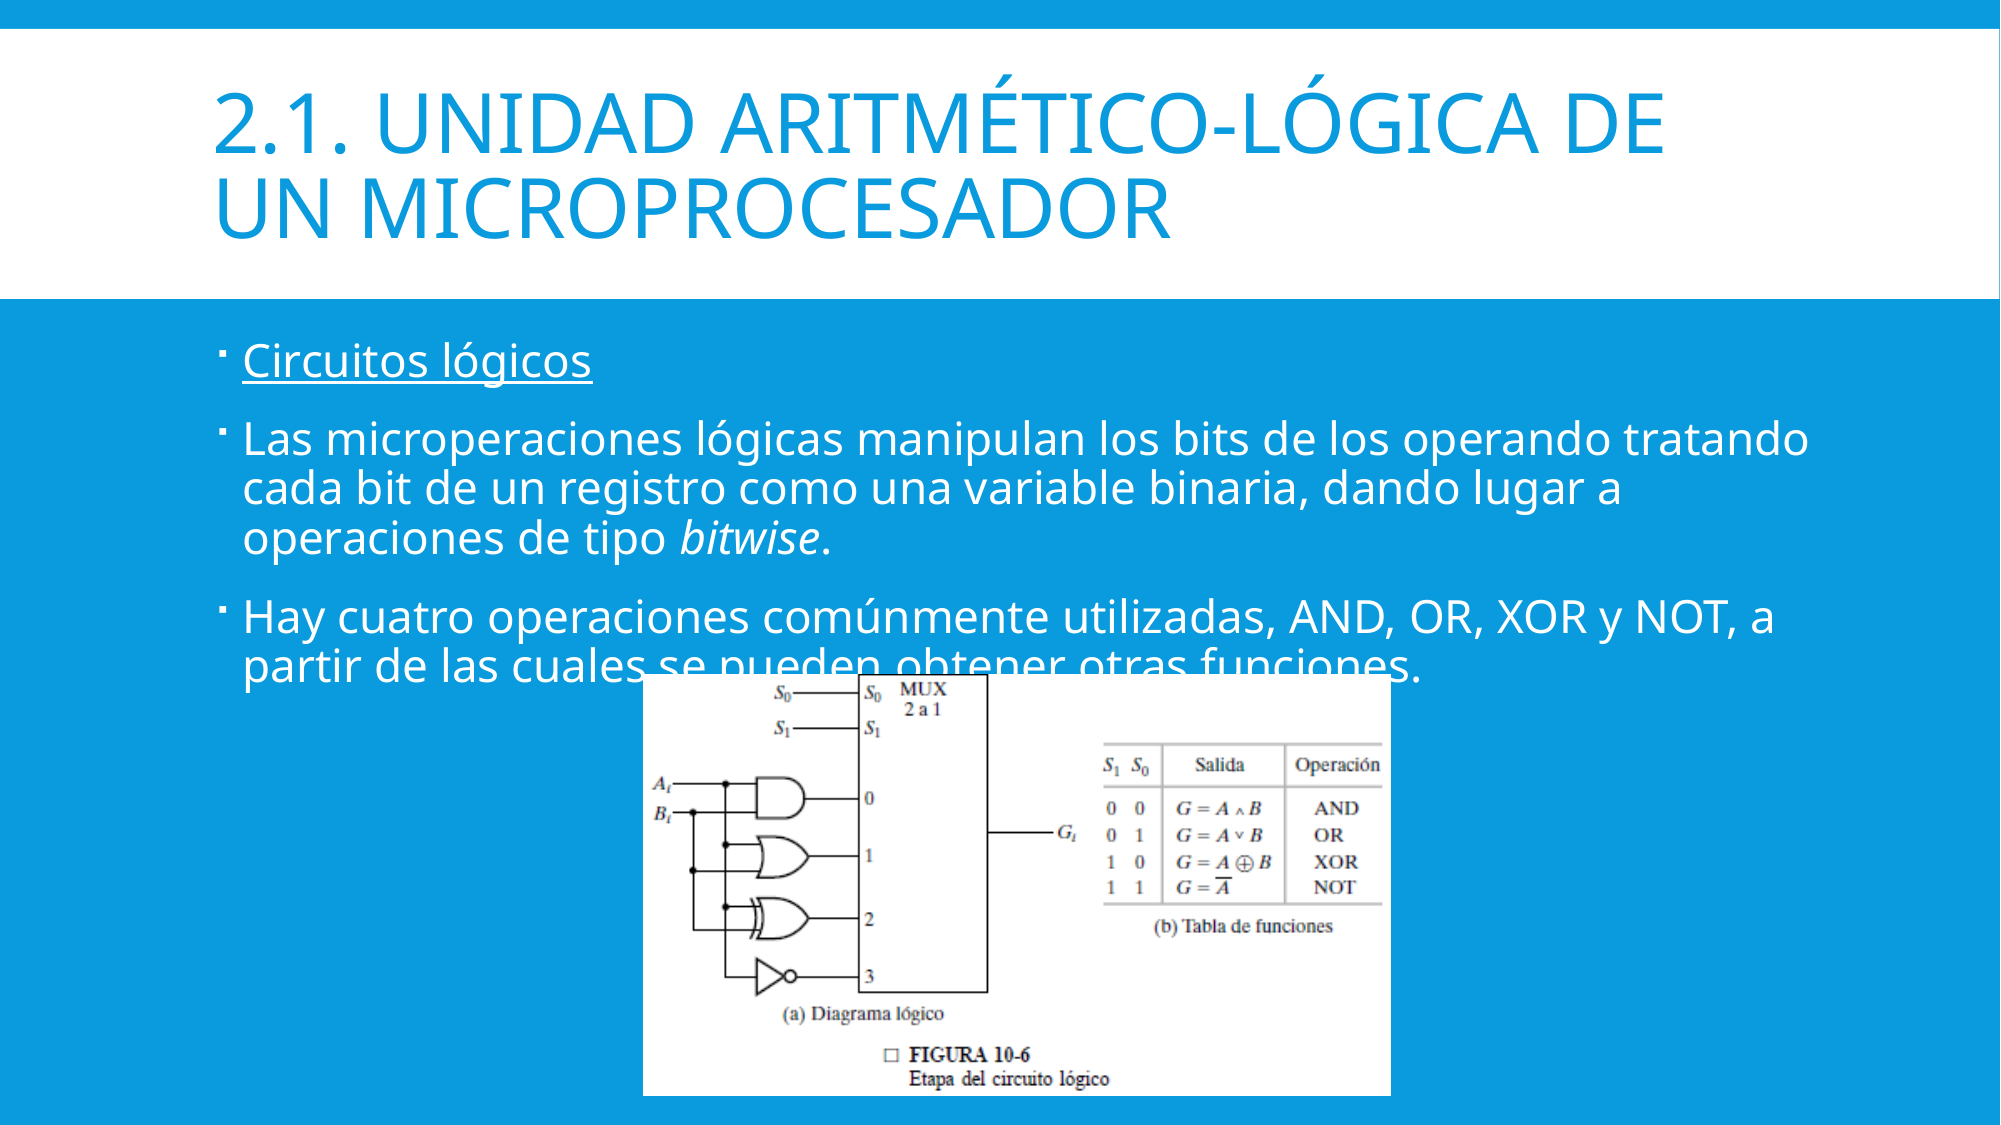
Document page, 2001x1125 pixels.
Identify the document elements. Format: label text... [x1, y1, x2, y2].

list Circuitos lógicos Las microperaciones lógicas manipulan los bits de los operando tratando cada bit de un registro como una variable binaria, dando lugar a operaciones de tipo bitwise. Hay cuatro operaciones comúnmente utilizadas, AND, OR, XOR y NOT, a partir de las cuales se pueden obtener otras funciones. [197, 329, 1881, 1020]
title 2.1. Unidad aritmético-lógica de un microprocesador [197, 46, 1803, 295]
picture [643, 674, 1392, 1095]
